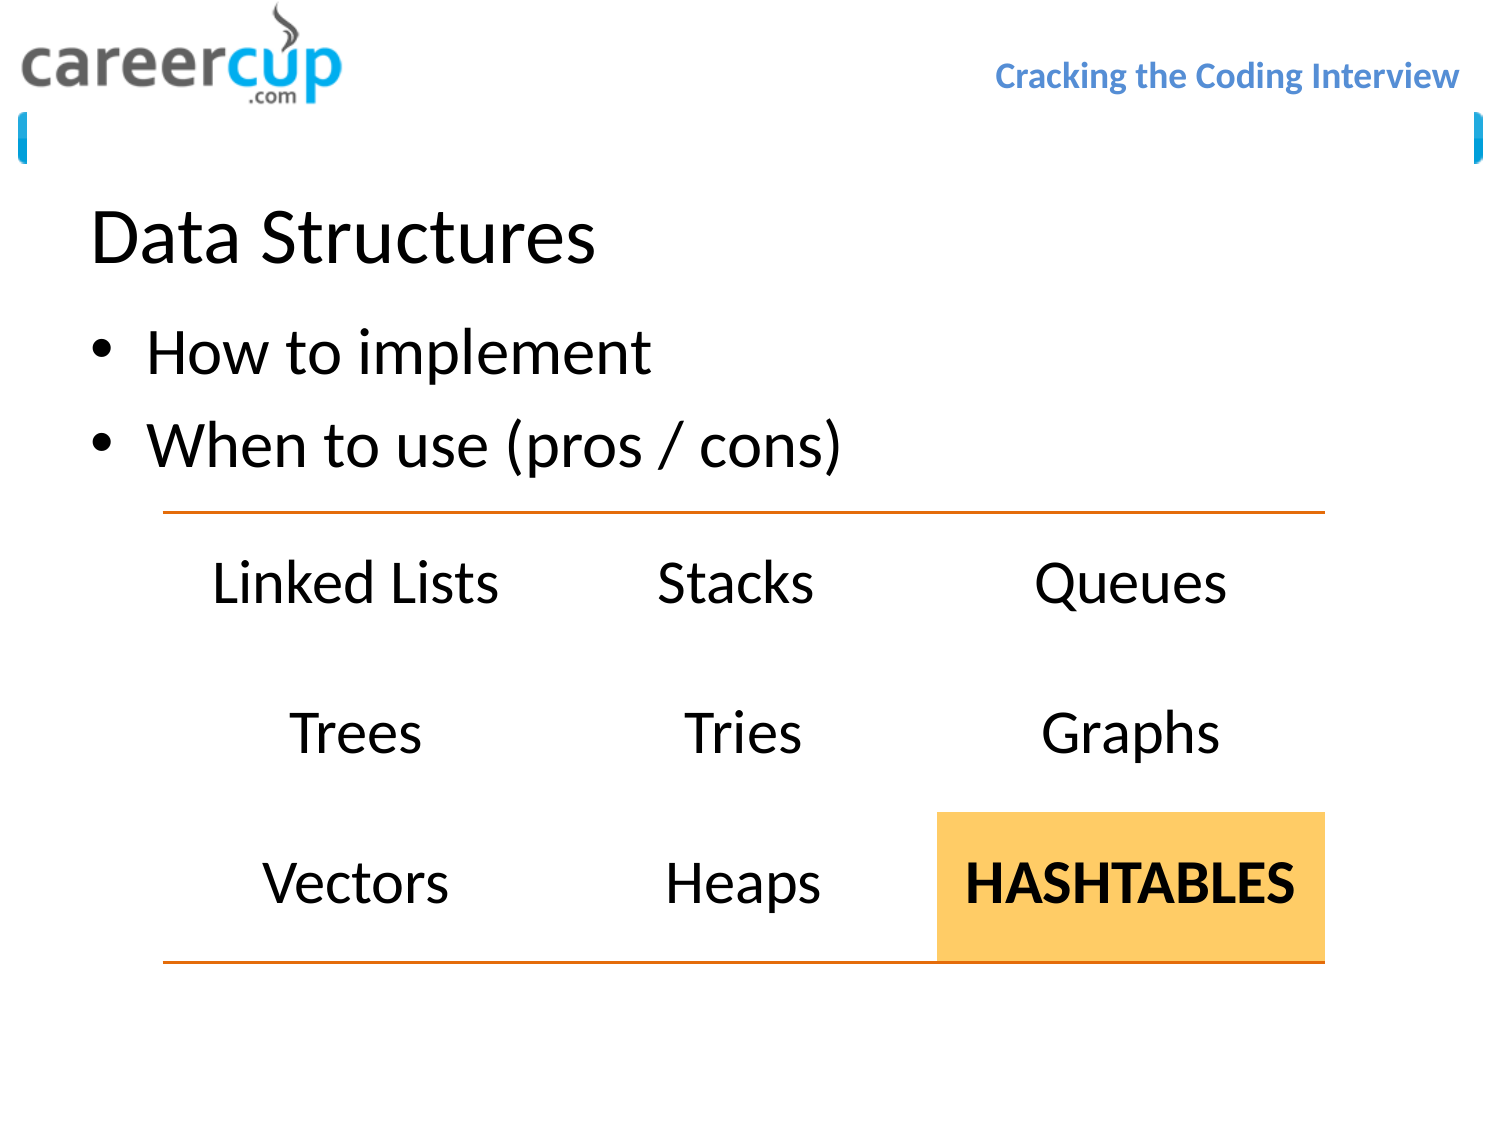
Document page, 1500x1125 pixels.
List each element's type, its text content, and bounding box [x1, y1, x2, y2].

picture [18, 112, 27, 137]
table_header Queues [937, 514, 1325, 662]
table_cell Trees [163, 662, 550, 812]
picture [18, 158, 25, 164]
table_cell Vectors [163, 812, 550, 961]
list How to implement When to use (pros / cons) [75, 299, 1425, 1005]
table_cell Tries [550, 662, 937, 812]
picture [1476, 157, 1483, 164]
table_header Linked Lists [163, 514, 550, 662]
picture [19, 0, 345, 107]
table_cell Graphs [937, 662, 1325, 812]
picture [1474, 112, 1483, 137]
table_cell Heaps [550, 812, 937, 961]
table_header Stacks [550, 514, 937, 662]
table_cell HASHTABLES [937, 812, 1325, 961]
title Data Structures [75, 174, 1425, 288]
